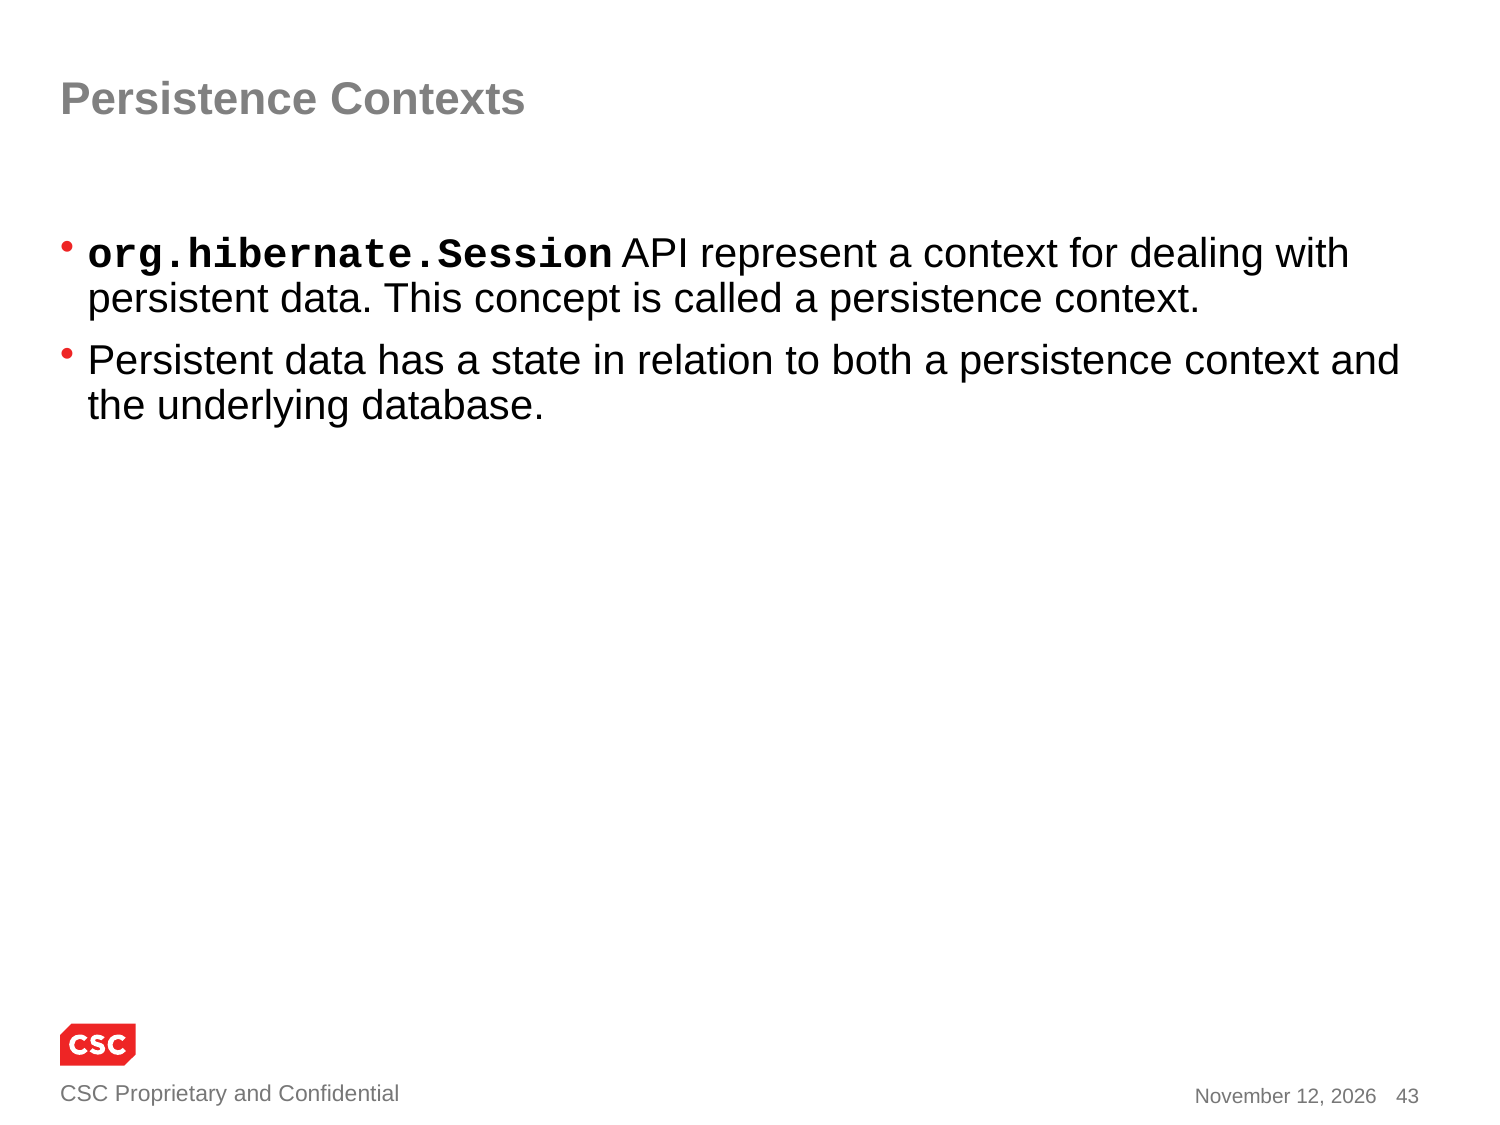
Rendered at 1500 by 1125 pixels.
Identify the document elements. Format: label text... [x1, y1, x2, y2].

list org.hibernate.Session API represent a context for dealing with persistent data. This concept is called a persistence context. Persistent data has a state in relation to both a persistence context and the underlying database. [60, 231, 1440, 434]
title Persistence Contexts [60, 74, 1440, 204]
